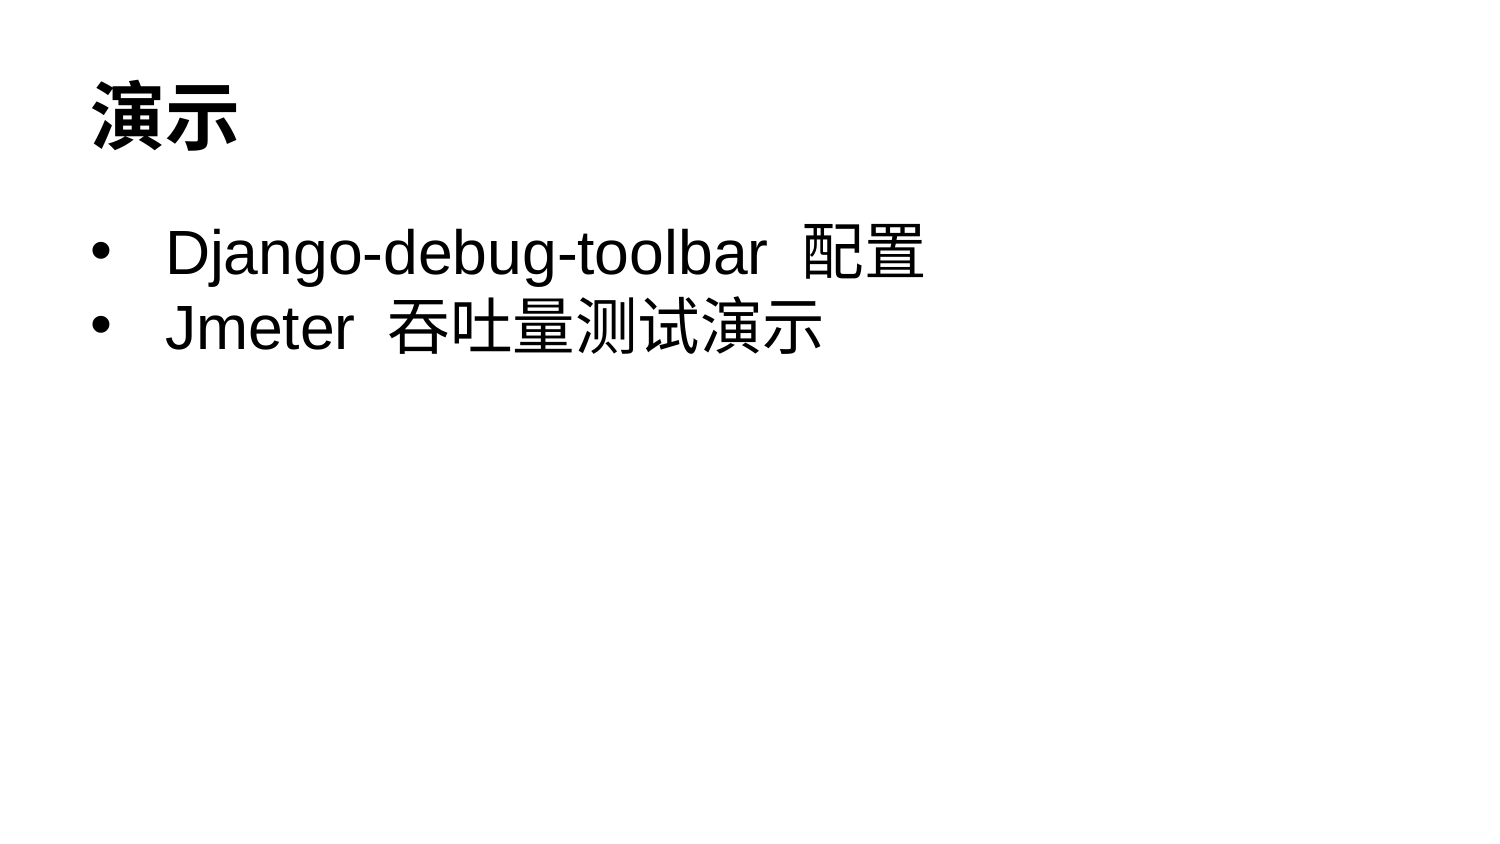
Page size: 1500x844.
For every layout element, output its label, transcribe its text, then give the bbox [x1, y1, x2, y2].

title 演示 [75, 33, 1425, 175]
list Django-debug-toolbar 配置 Jmeter 吞吐量测试演示 [75, 196, 1425, 808]
